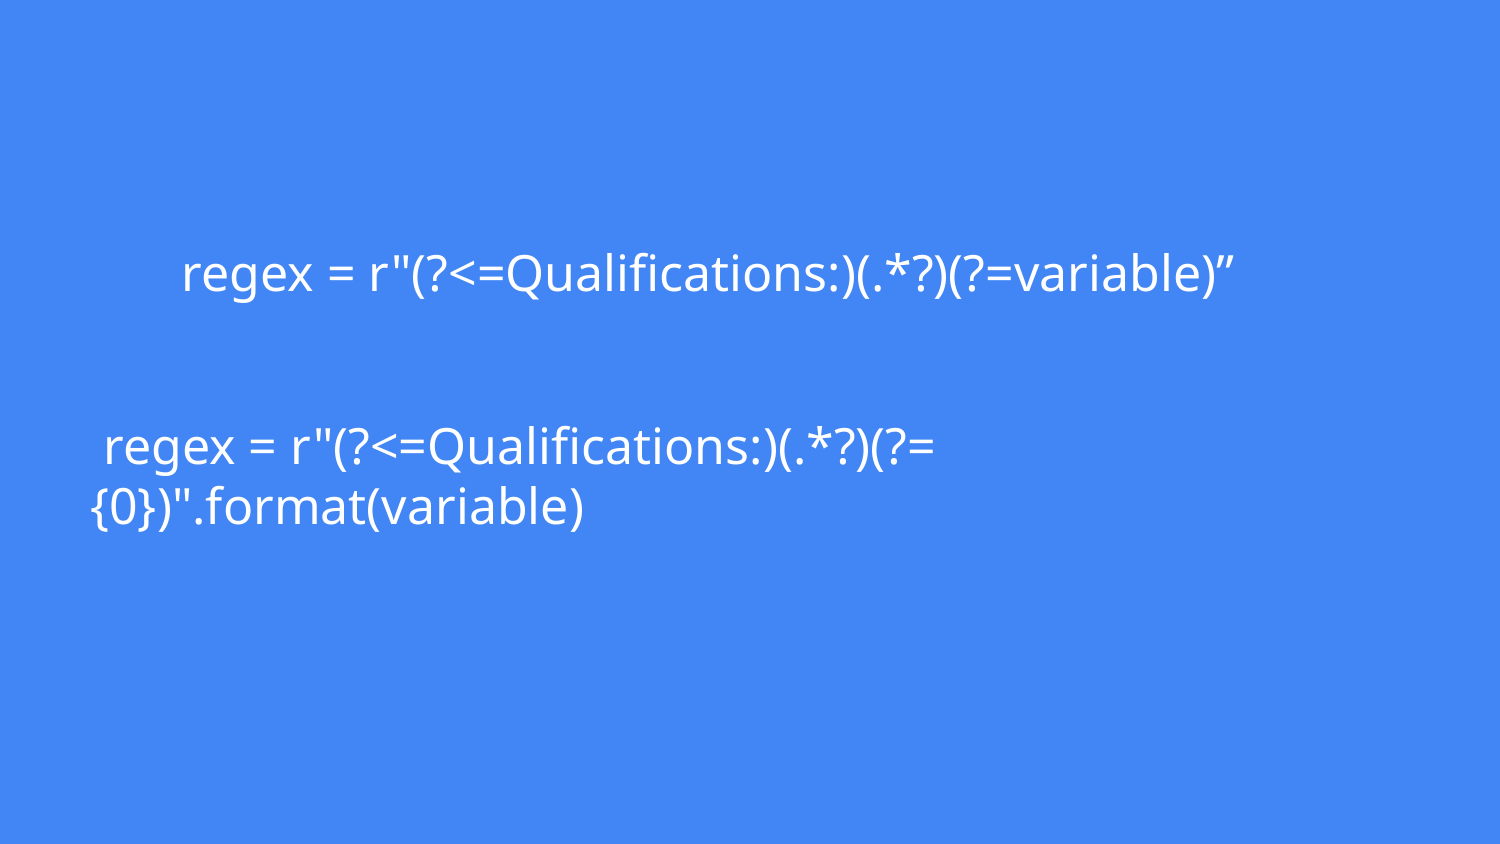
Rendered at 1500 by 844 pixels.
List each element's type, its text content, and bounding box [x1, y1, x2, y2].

title regex = r"(?<=Qualifications:)(.*?)(?=variable)” regex = r"(?<=Qualifications:)(.*?)(?= {0})".format(variable) [75, 338, 1425, 505]
